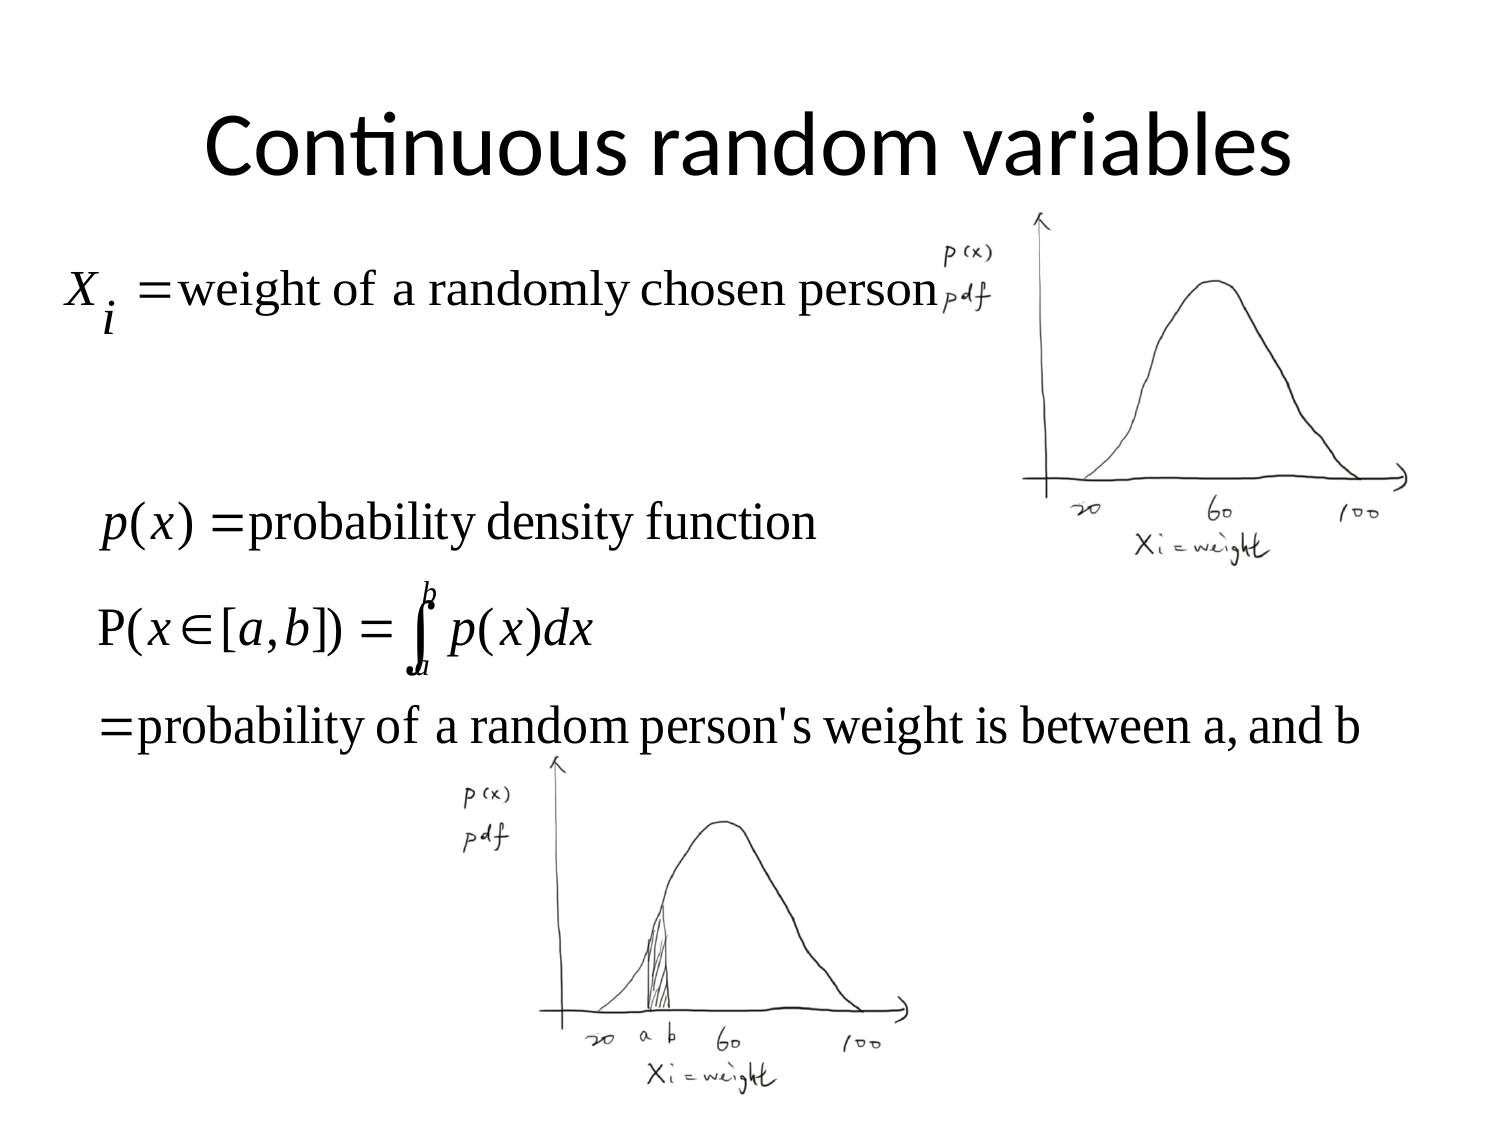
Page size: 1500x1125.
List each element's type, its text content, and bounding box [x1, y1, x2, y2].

title Continuous random variables [75, 45, 1425, 233]
picture [921, 148, 1500, 598]
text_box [52, 255, 951, 344]
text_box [88, 491, 1370, 767]
picture [442, 767, 997, 1125]
